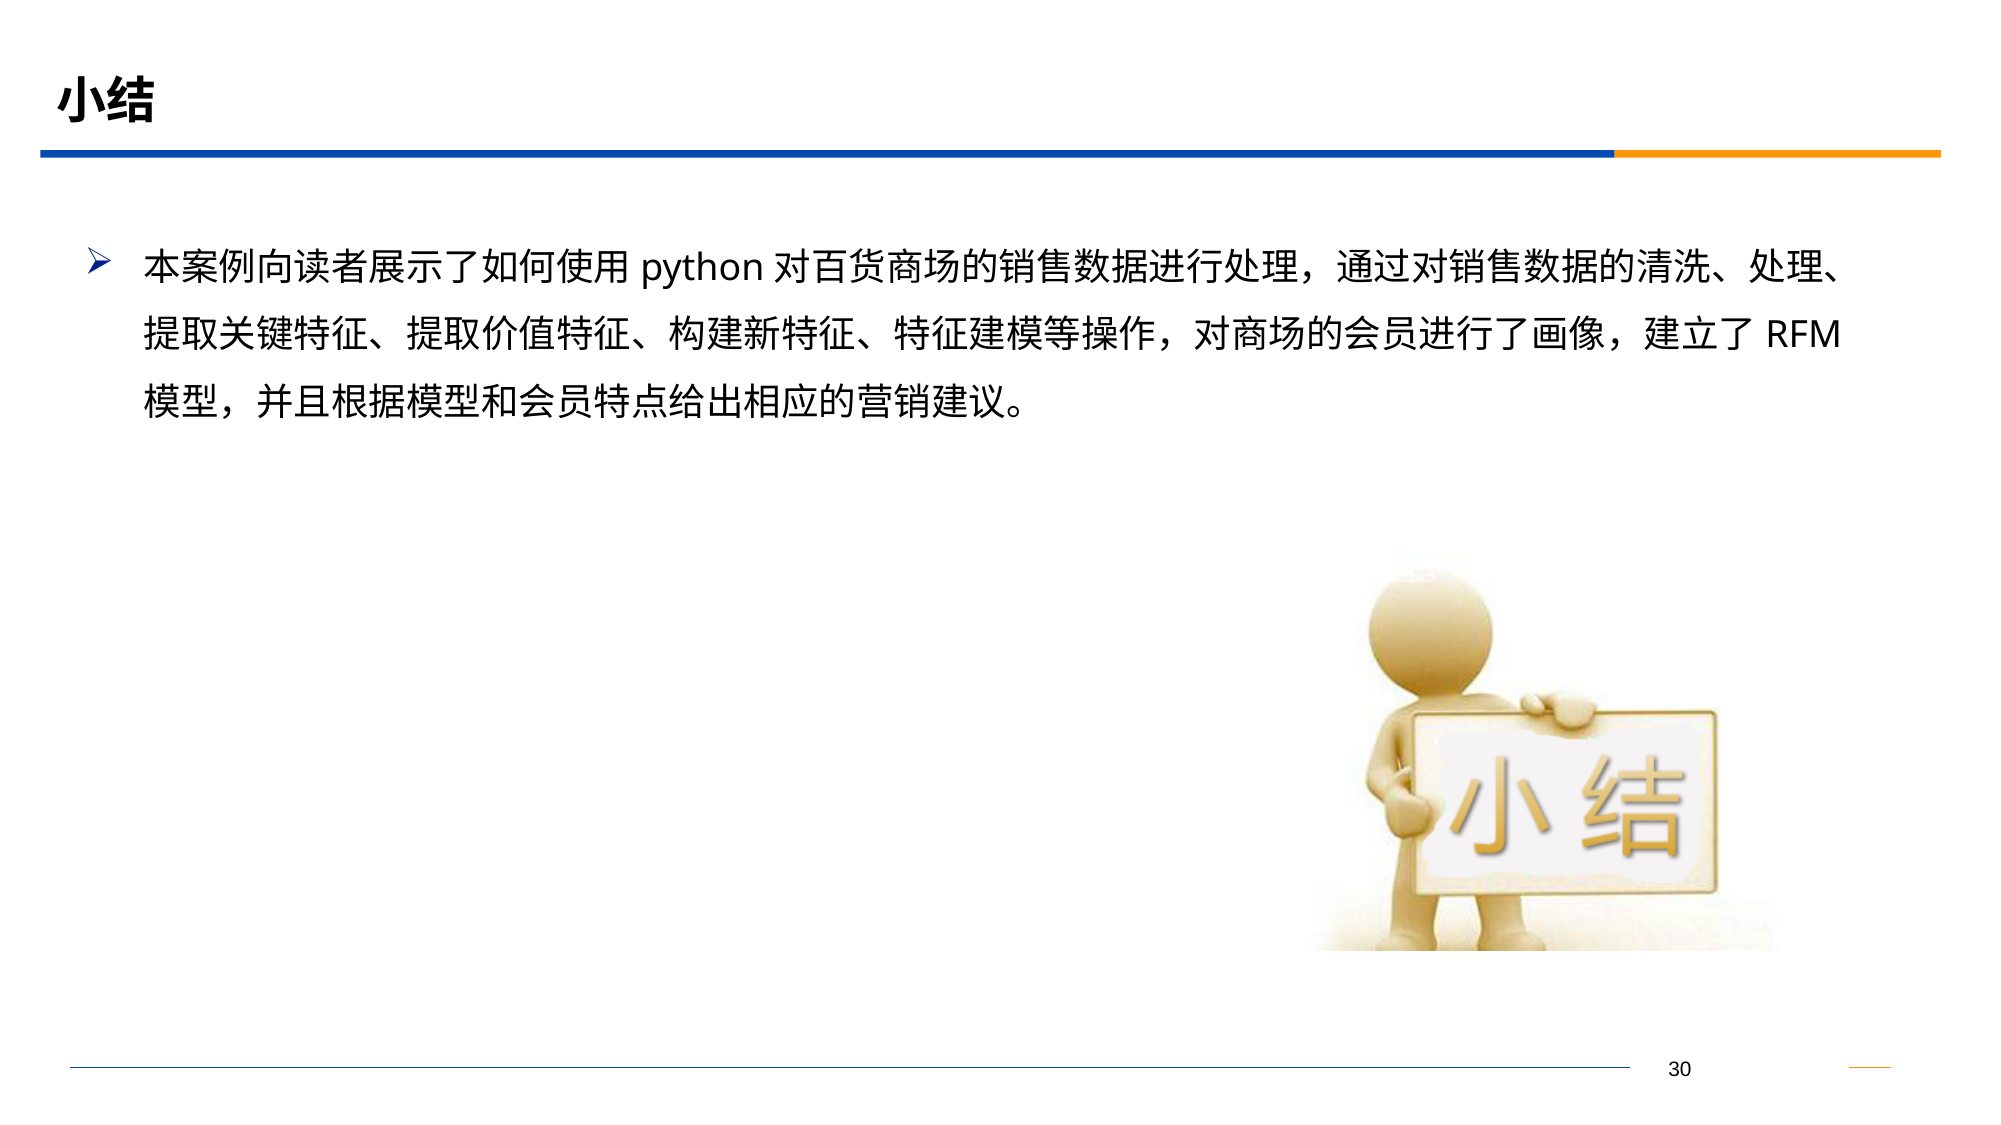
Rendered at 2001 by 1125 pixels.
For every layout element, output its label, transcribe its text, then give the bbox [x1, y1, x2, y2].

title 小结 [41, 58, 1842, 146]
list 本案例向读者展示了如何使用python对百货商场的销售数据进行处理，通过对销售数据的清洗、处理、提取关键特征、提取价值特征、构建新特征、特征建模等操作，对商场的会员进行了画像，建立了RFM模型，并且根据模型和会员特点给出相应的营销建议。 [69, 212, 1892, 1003]
picture [1194, 531, 1820, 951]
